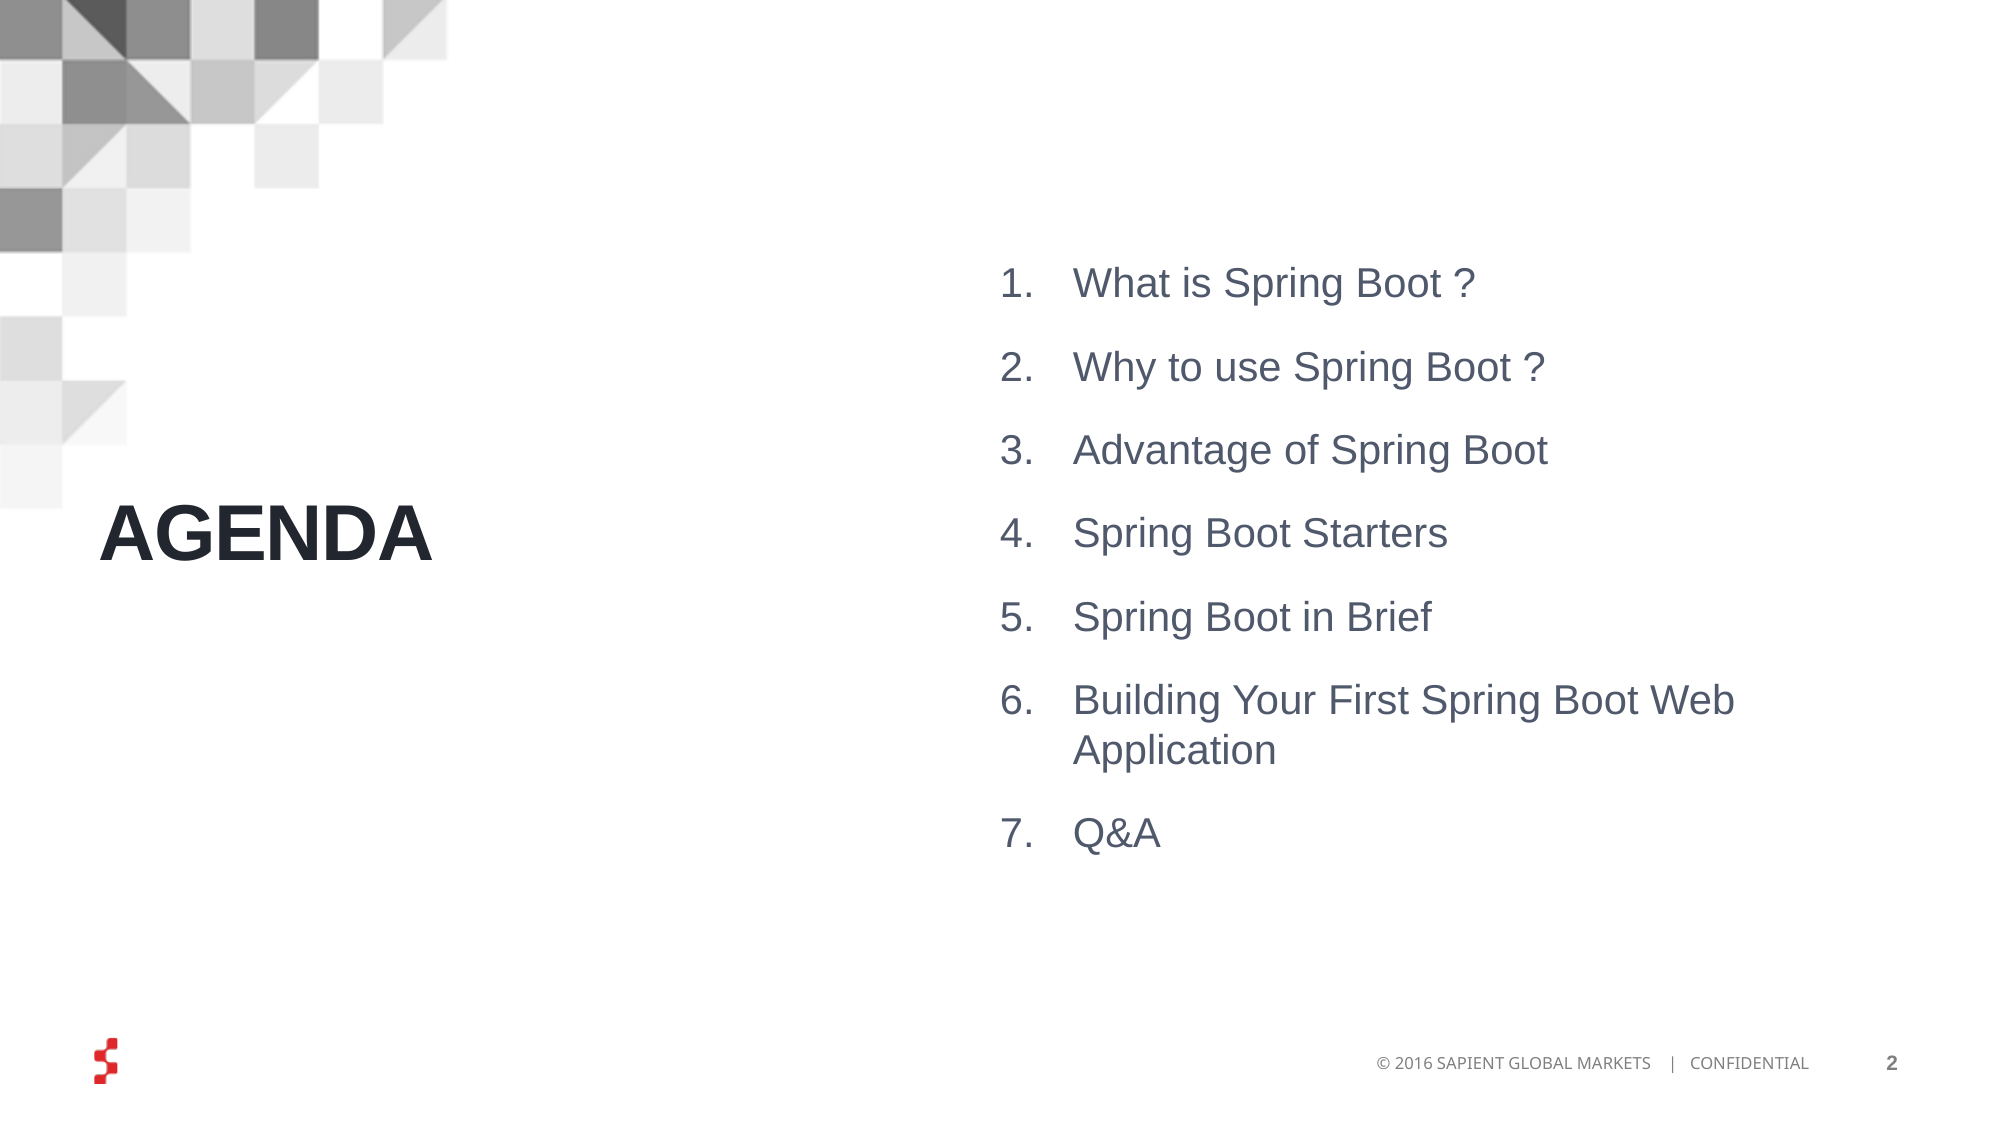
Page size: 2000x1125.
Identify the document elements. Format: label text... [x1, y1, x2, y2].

picture [0, 0, 453, 515]
list What is Spring Boot ? Why to use Spring Boot ? Advantage of Spring Boot Spring Boot Starters Spring Boot in Brief Building Your First Spring Boot Web Application Q&A [999, 185, 1900, 1011]
